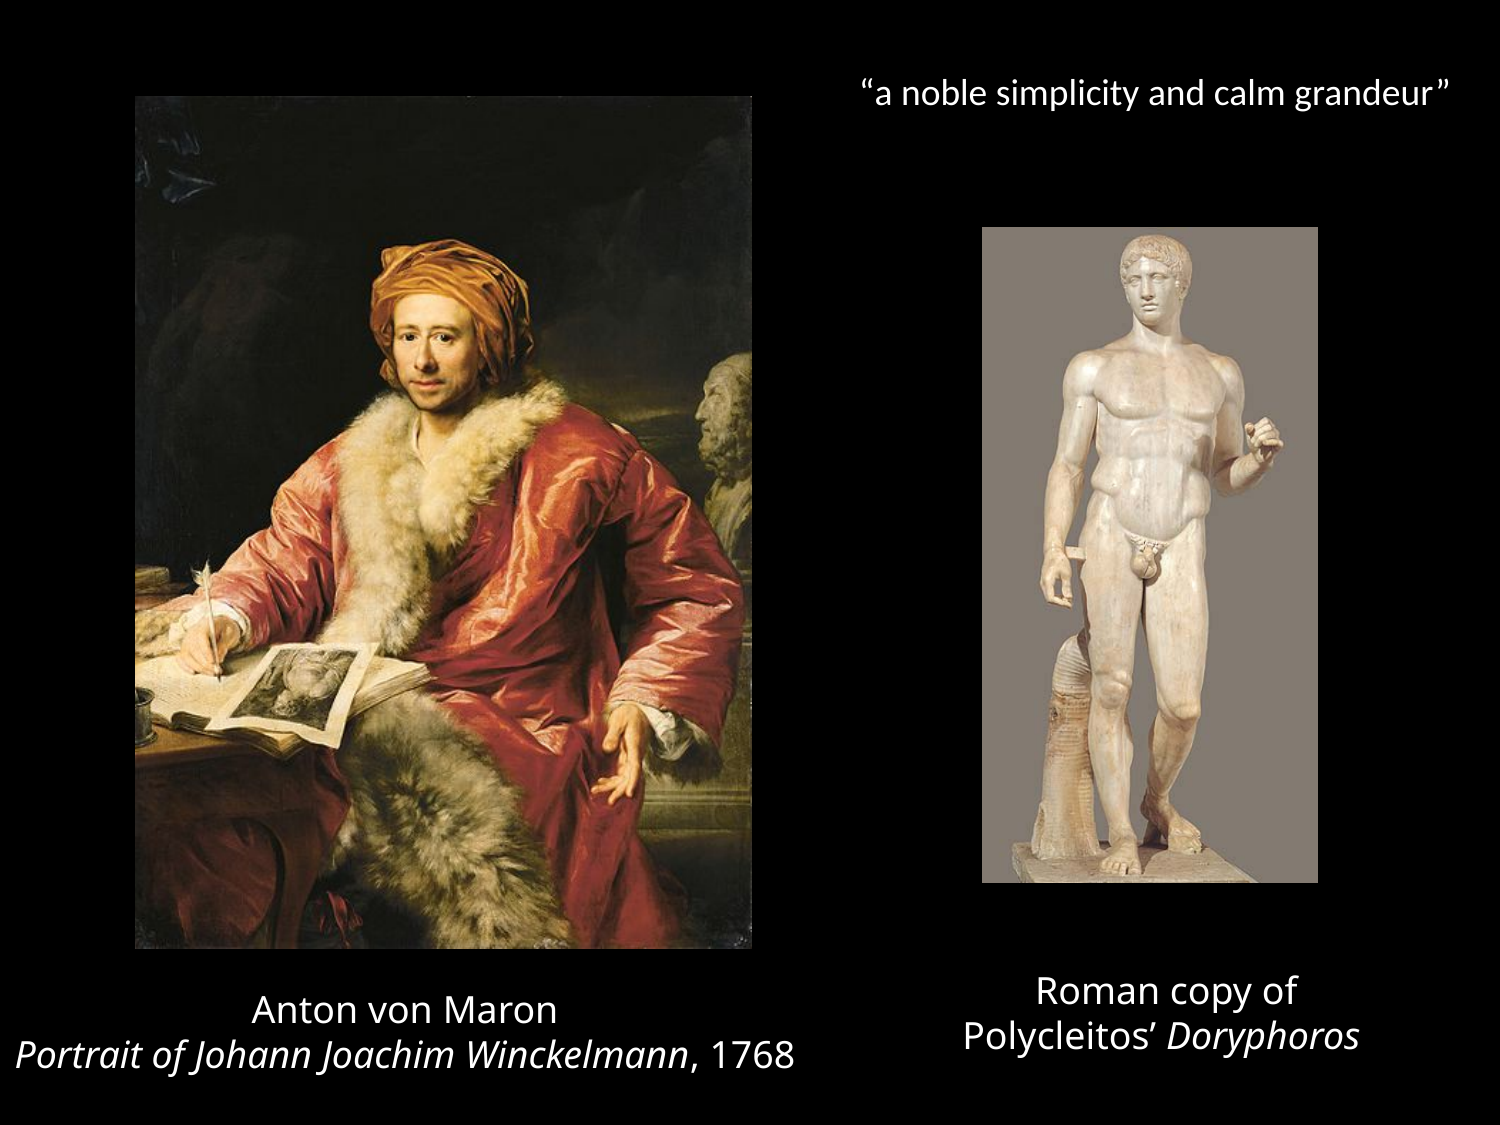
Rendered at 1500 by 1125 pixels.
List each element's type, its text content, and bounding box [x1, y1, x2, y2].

text_box Roman copy of Polycleitos’ Doryphoros [792, 959, 1473, 1110]
text_box “a noble simplicity and calm grandeur” [844, 60, 1467, 165]
picture [135, 95, 753, 949]
picture [982, 227, 1318, 883]
text_box Anton von Maron Portrait of Johann Joachim Winckelmann, 1768 [0, 979, 811, 1084]
